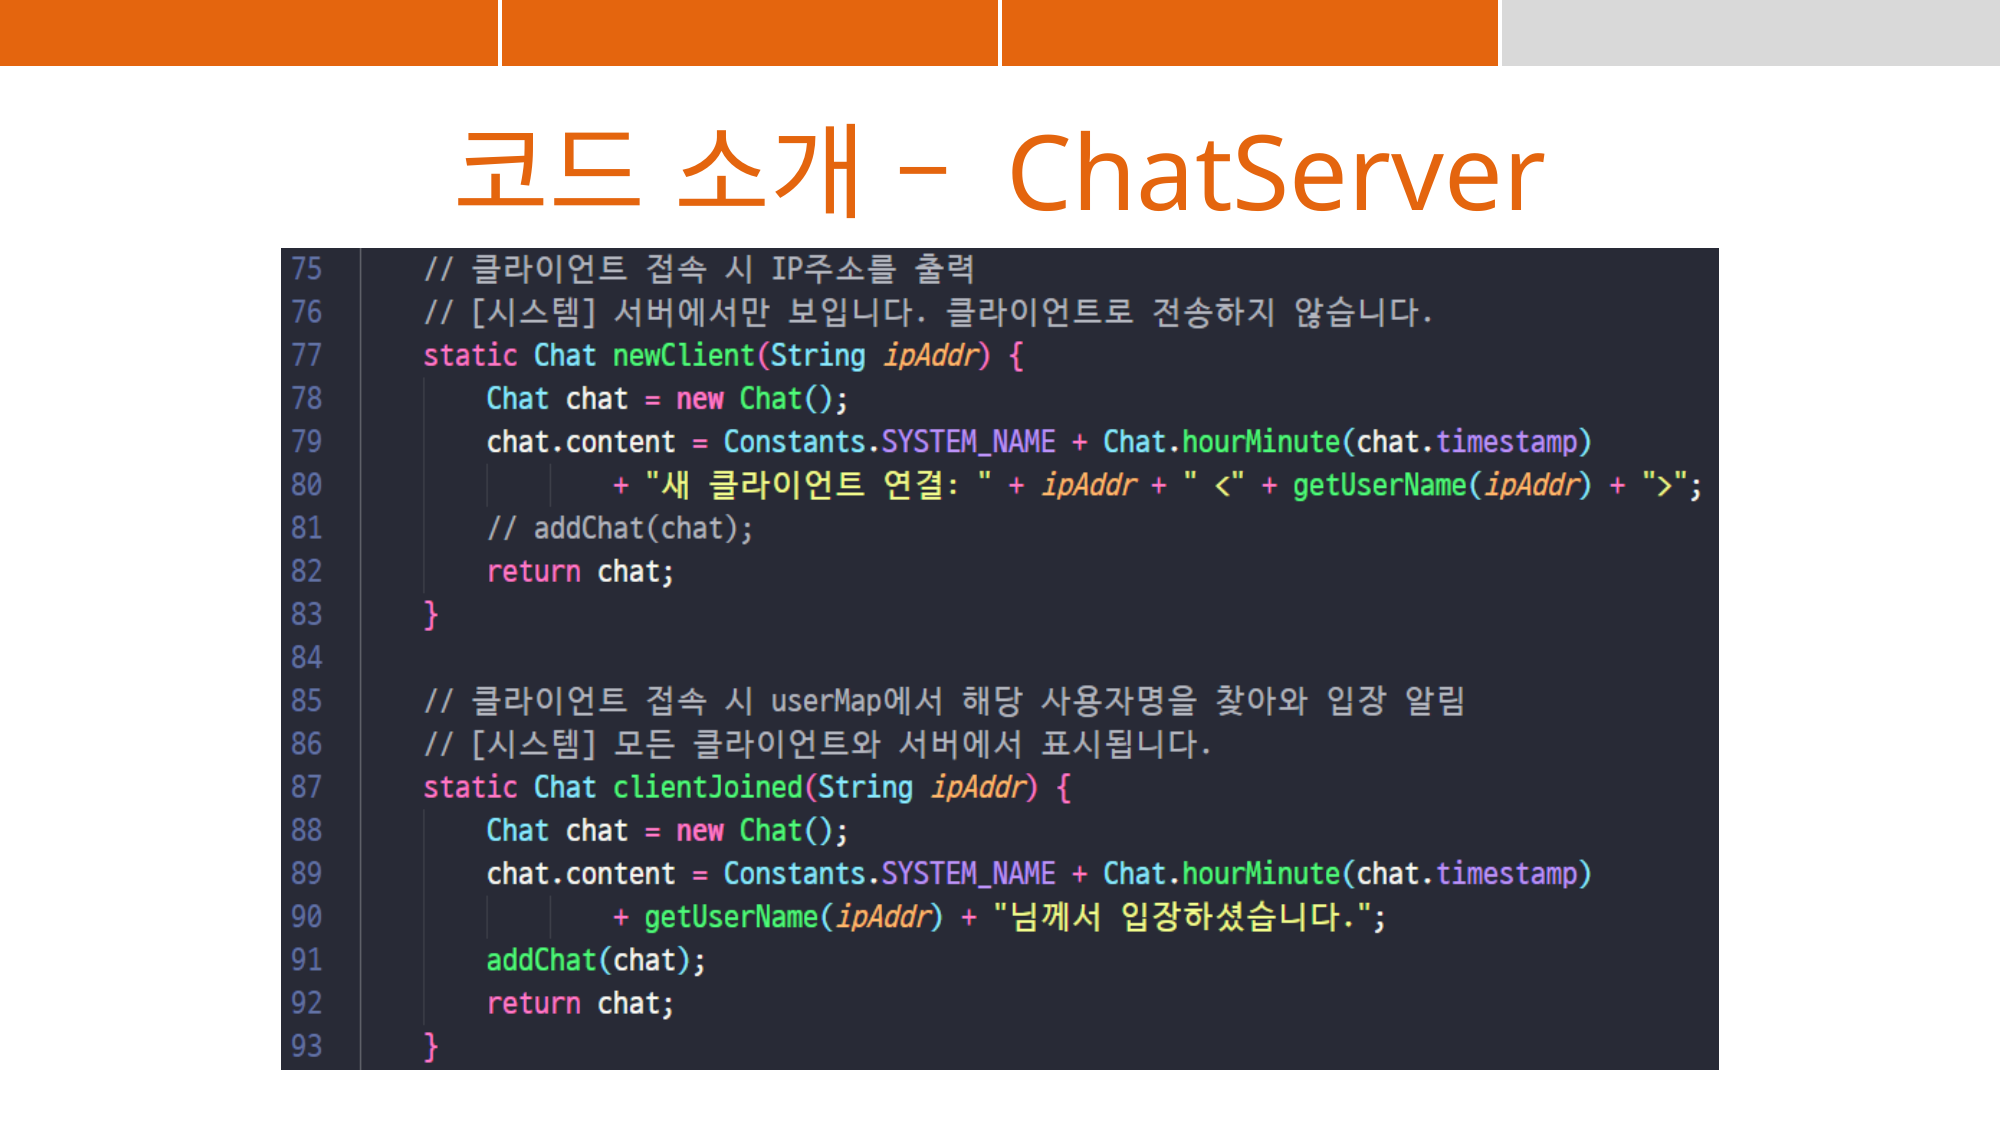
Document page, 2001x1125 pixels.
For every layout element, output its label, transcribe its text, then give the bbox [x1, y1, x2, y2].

table_header [1002, 0, 1498, 66]
text_box 코드 소개 – ChatServer [252, 99, 1748, 239]
table_header [0, 0, 498, 66]
picture [281, 248, 1719, 1070]
table_header [1502, 0, 2000, 66]
table_header [502, 0, 998, 66]
